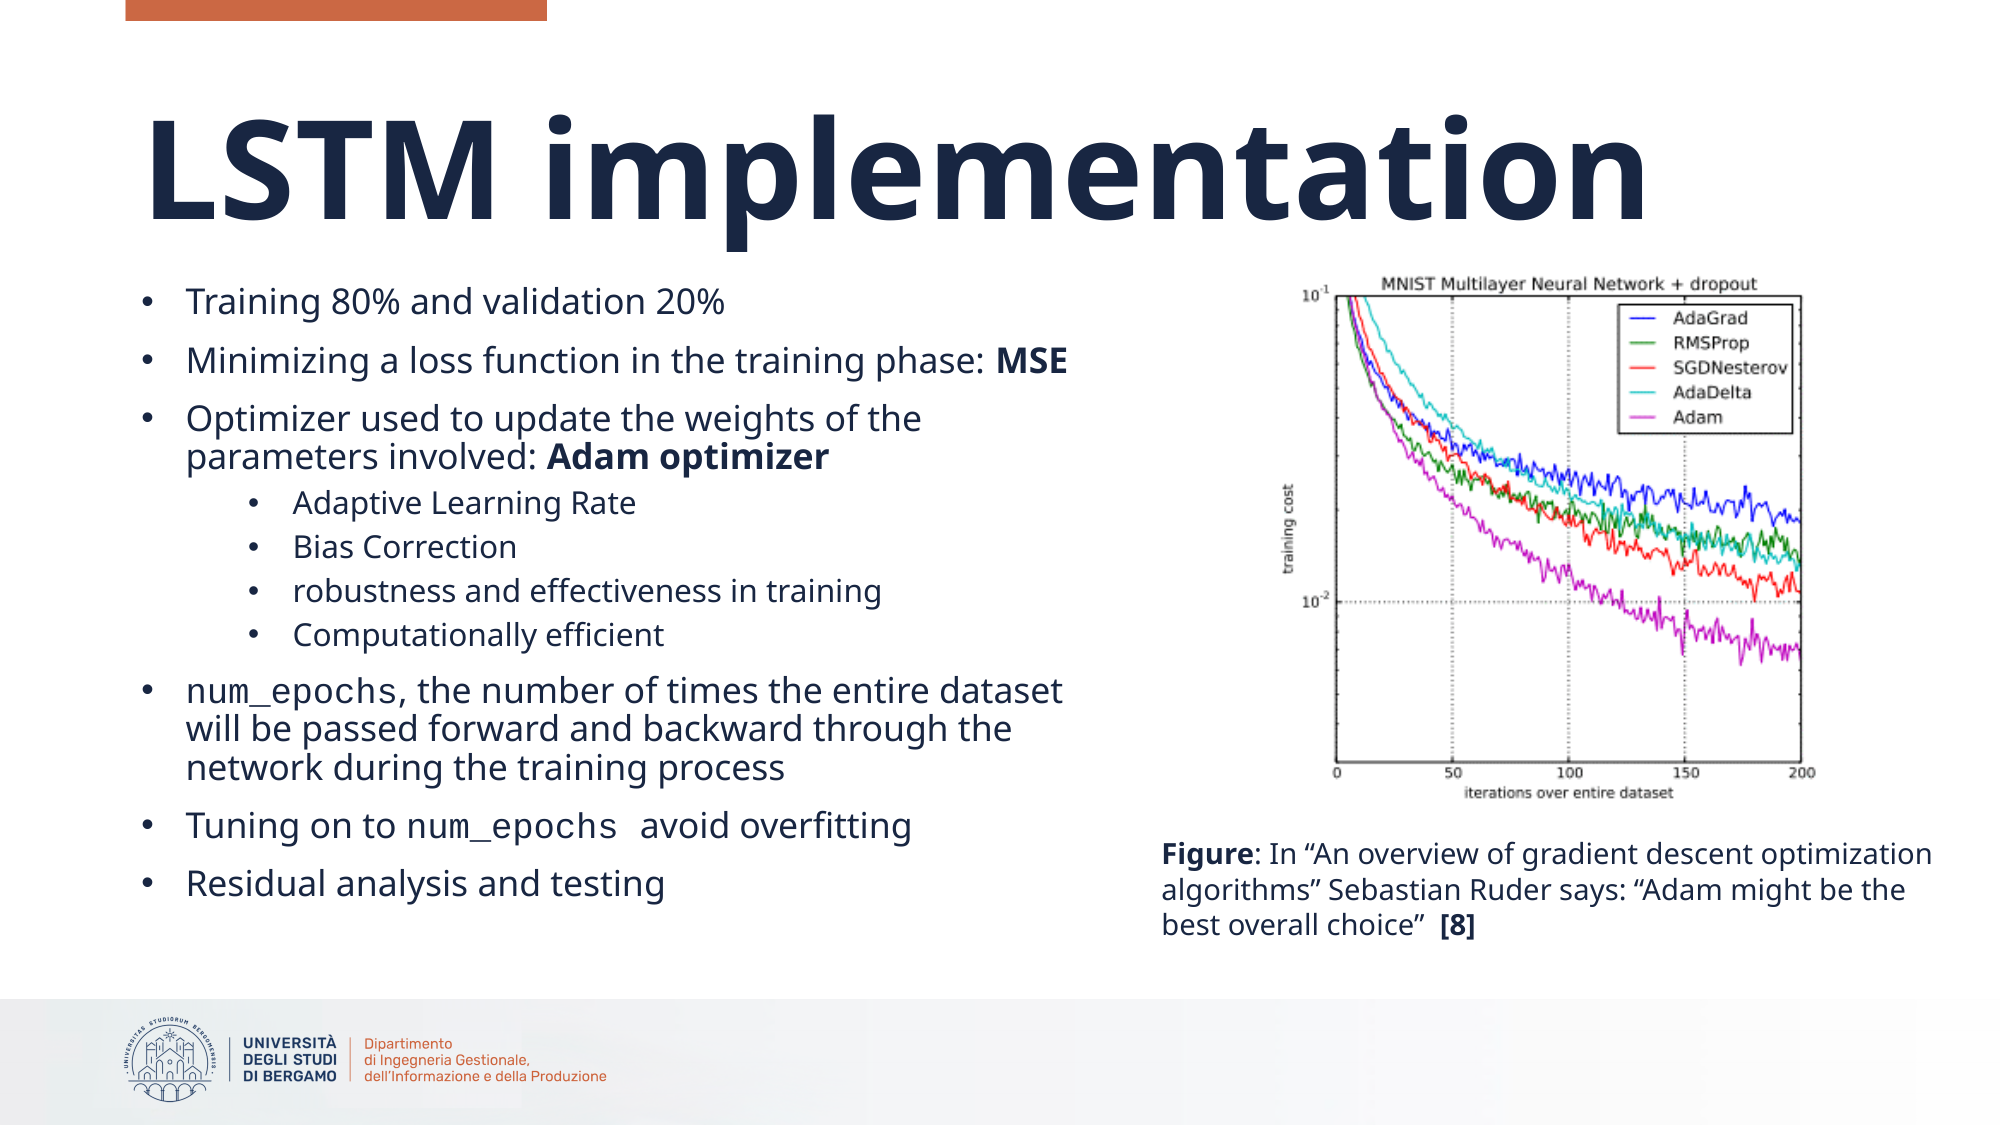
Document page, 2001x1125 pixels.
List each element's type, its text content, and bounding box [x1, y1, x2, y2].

picture [0, 999, 2000, 1125]
picture [1271, 256, 1845, 814]
list Training 80% and validation 20% Minimizing a loss function in the training phase: MSE Optimizer used to update the weights of the parameters involved: Adam optimizer Adaptive Learning Rate Bias Correction robustness and effectiveness in training Computationally efficient num_epochs, the number of times the entire dataset will be passed forward and backward through the network during the training process Tuning on to num_epochs avoid overfitting Residual analysis and testing [126, 276, 1089, 950]
title LSTM implementation [127, 93, 1919, 257]
text_box Figure: In “An overview of gradient descent optimization algorithms” Sebastian Ruder says: “Adam might be the best overall choice” [8] [1146, 828, 1972, 949]
